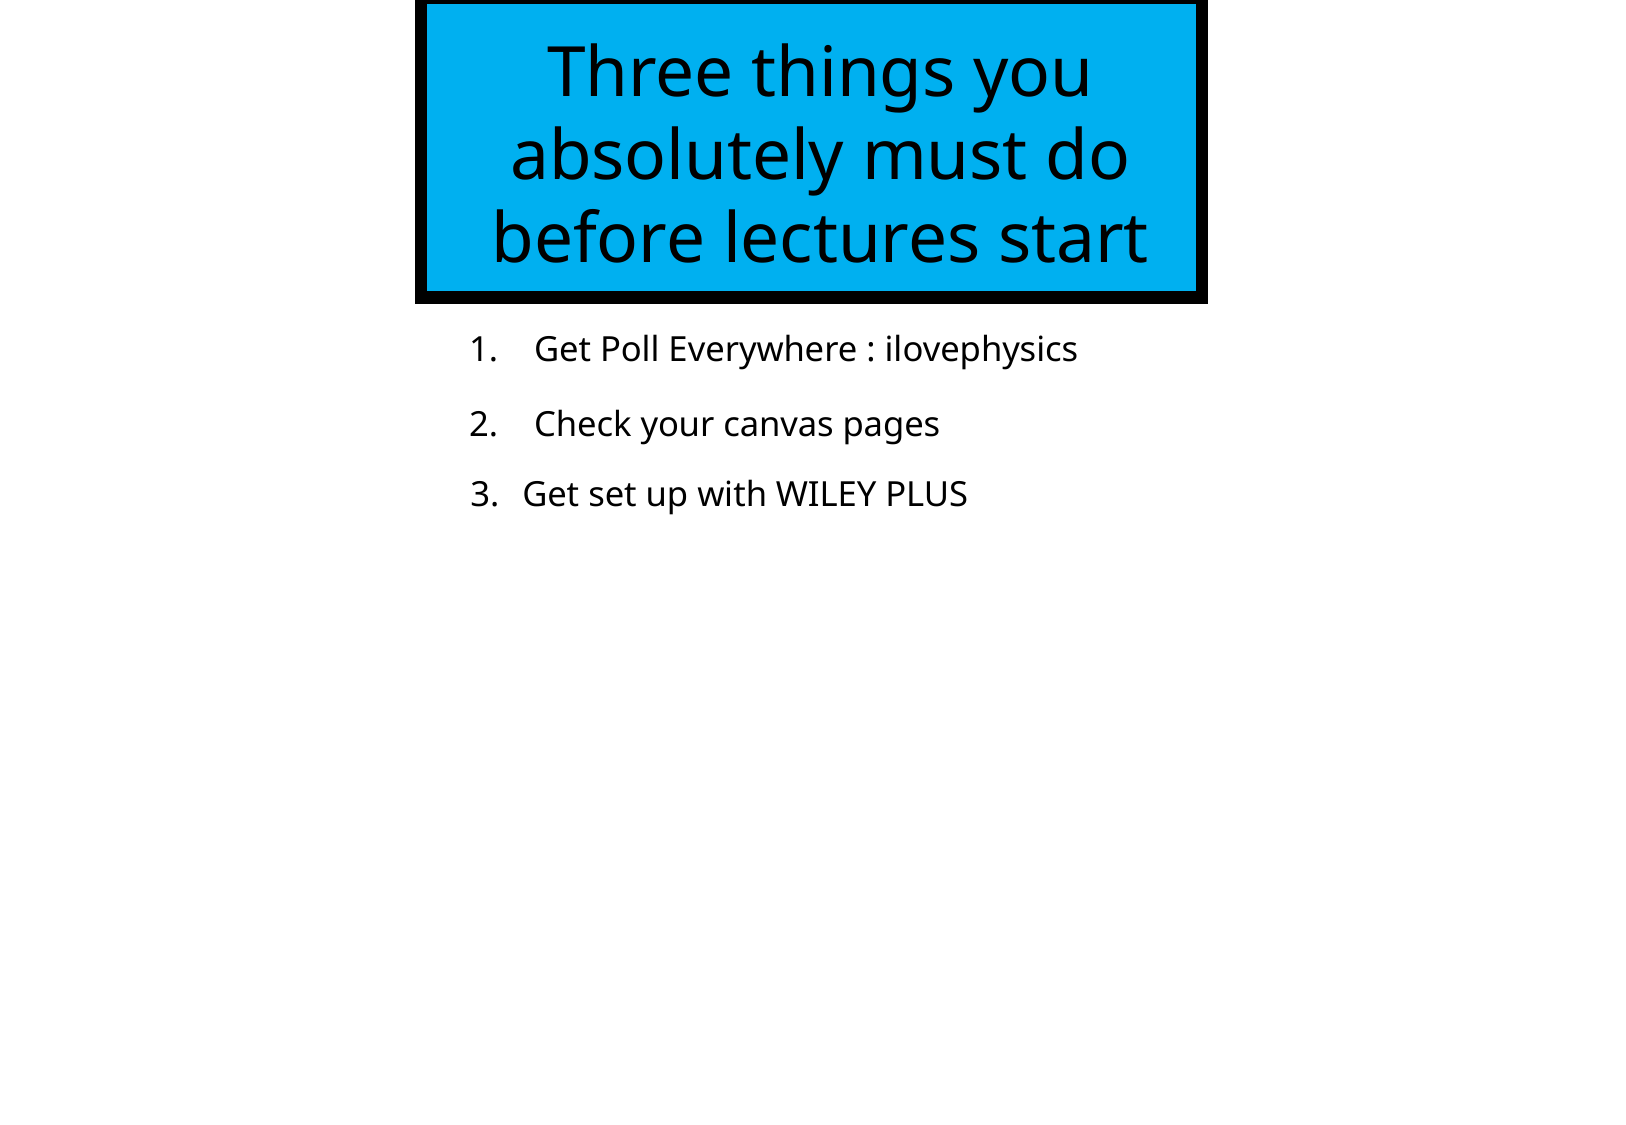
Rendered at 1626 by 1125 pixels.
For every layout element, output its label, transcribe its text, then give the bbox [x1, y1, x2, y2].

text_box 1. Get Poll Everywhere : ilovephysics [454, 319, 1202, 377]
text_box Get set up with WILEY PLUS [455, 464, 1105, 521]
text_box [420, 0, 1203, 298]
text_box Three things you absolutely must do before lectures start [438, 20, 1202, 285]
text_box 2. Check your canvas pages [454, 394, 1170, 452]
